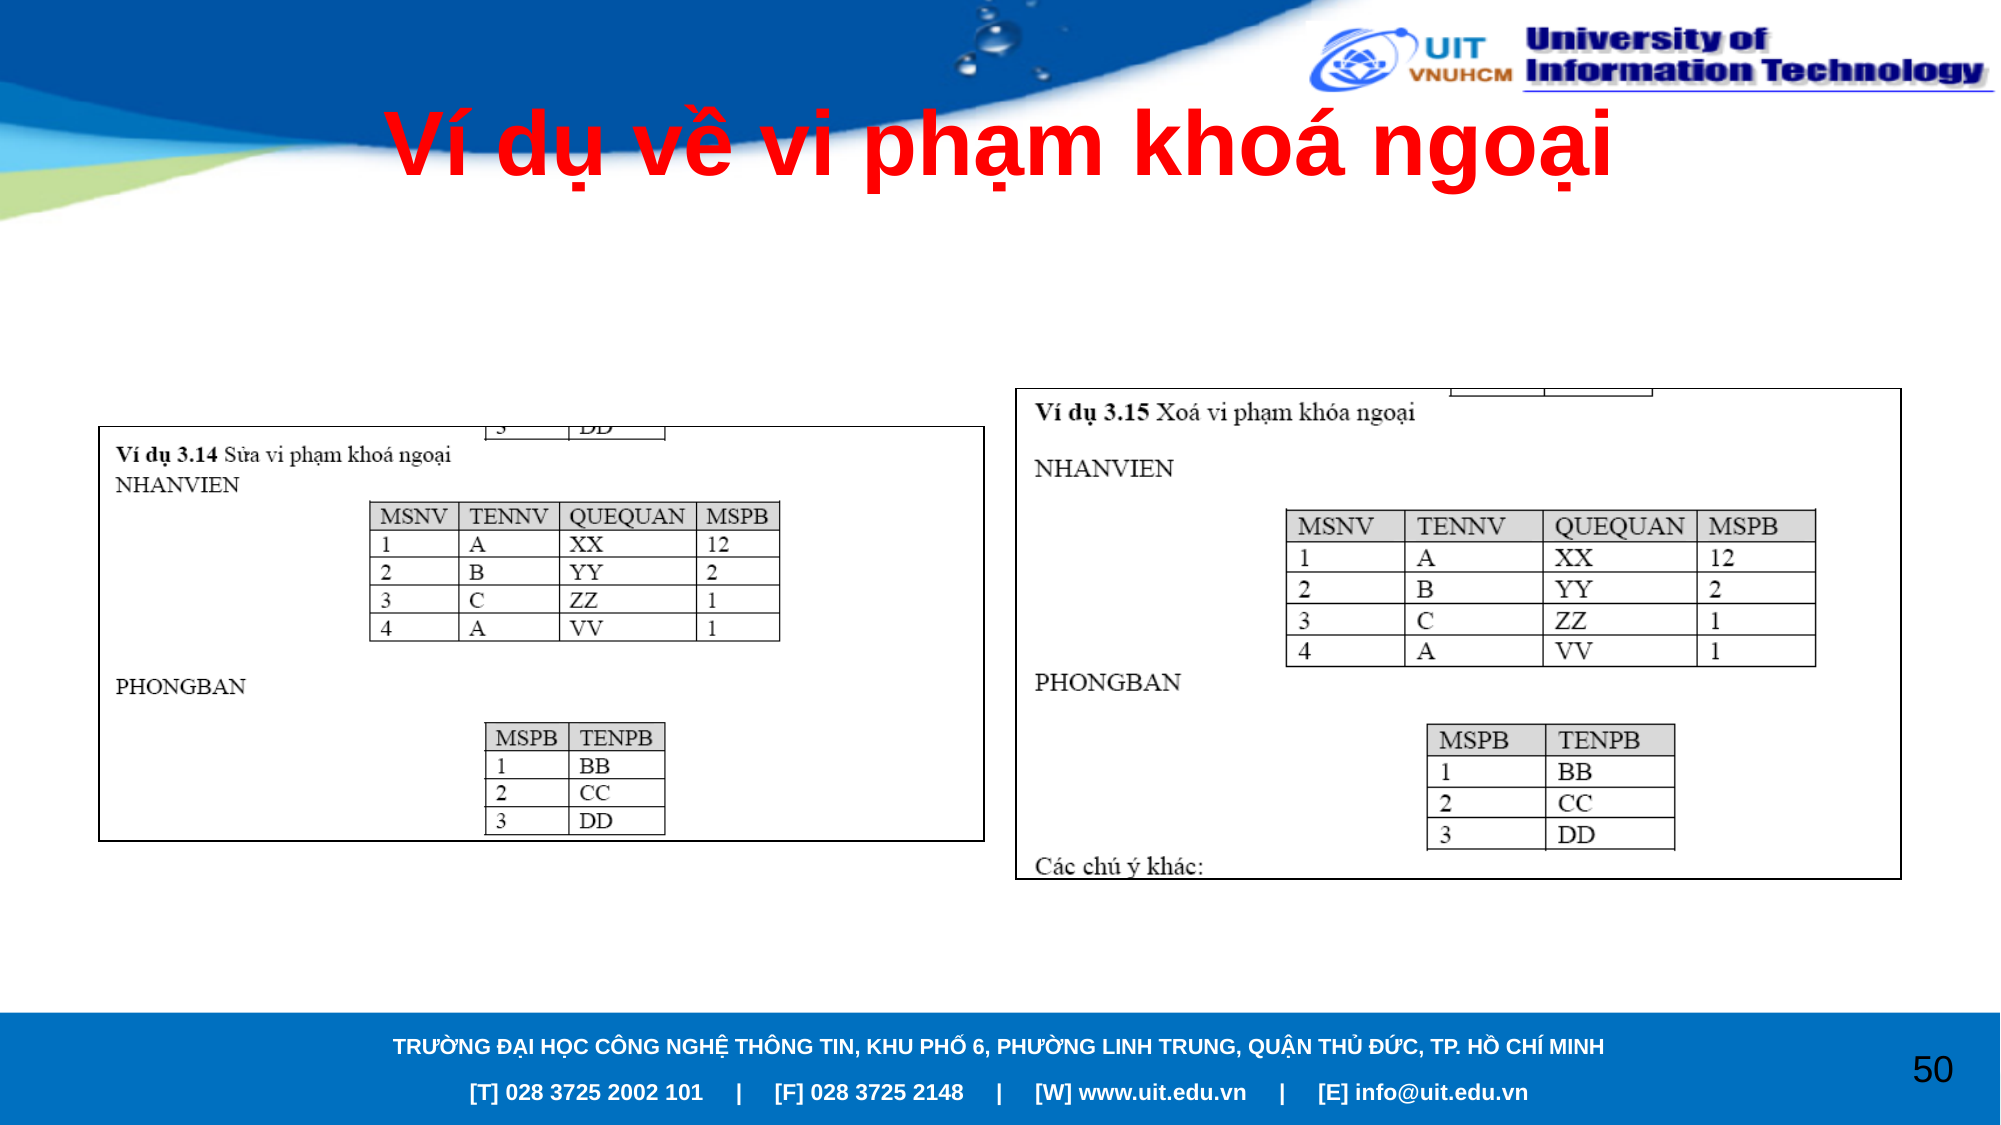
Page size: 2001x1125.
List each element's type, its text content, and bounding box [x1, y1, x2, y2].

picture [0, 0, 2001, 1125]
title Ví dụ về vi phạm khoá ngoại [99, 45, 1900, 233]
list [99, 427, 984, 841]
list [1016, 389, 1901, 879]
